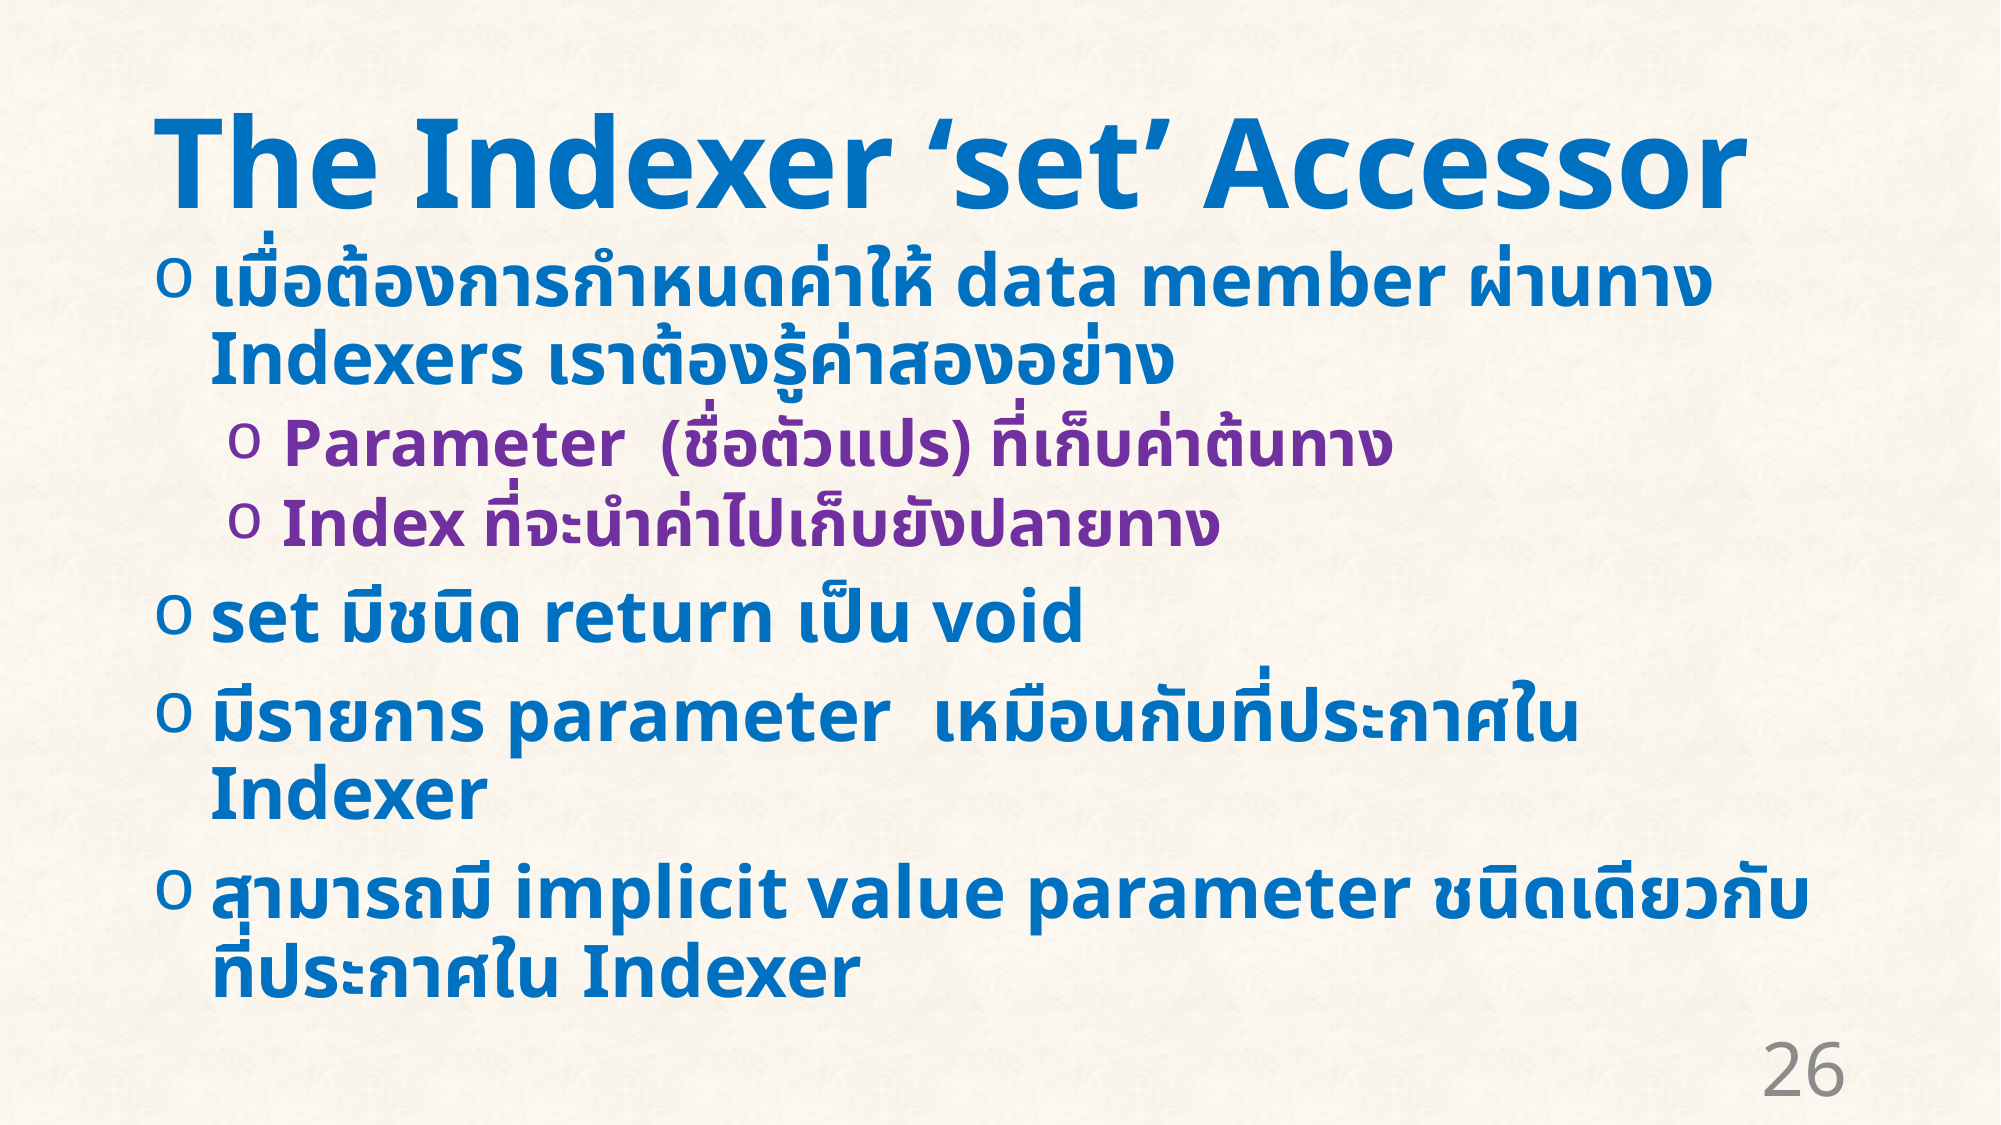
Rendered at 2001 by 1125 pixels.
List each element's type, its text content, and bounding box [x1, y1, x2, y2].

title The Indexer ‘set’ Accessor [137, 59, 1863, 235]
list เมื่อต้องการกำหนดค่าให้ data member ผ่านทาง Indexers เราต้องรู้ค่าสองอย่าง Parameter (ชื่อตัวแปร) ที่เก็บค่าต้นทาง Index ที่จะนำค่าไปเก็บยังปลายทาง set มีชนิด return เป็น void มีรายการ parameter เหมือนกับที่ประกาศใน Indexer สามารถมี implicit value parameter ชนิดเดียวกับที่ประกาศใน Indexer [137, 235, 1863, 1103]
slide_number 26 [1412, 1042, 1863, 1103]
